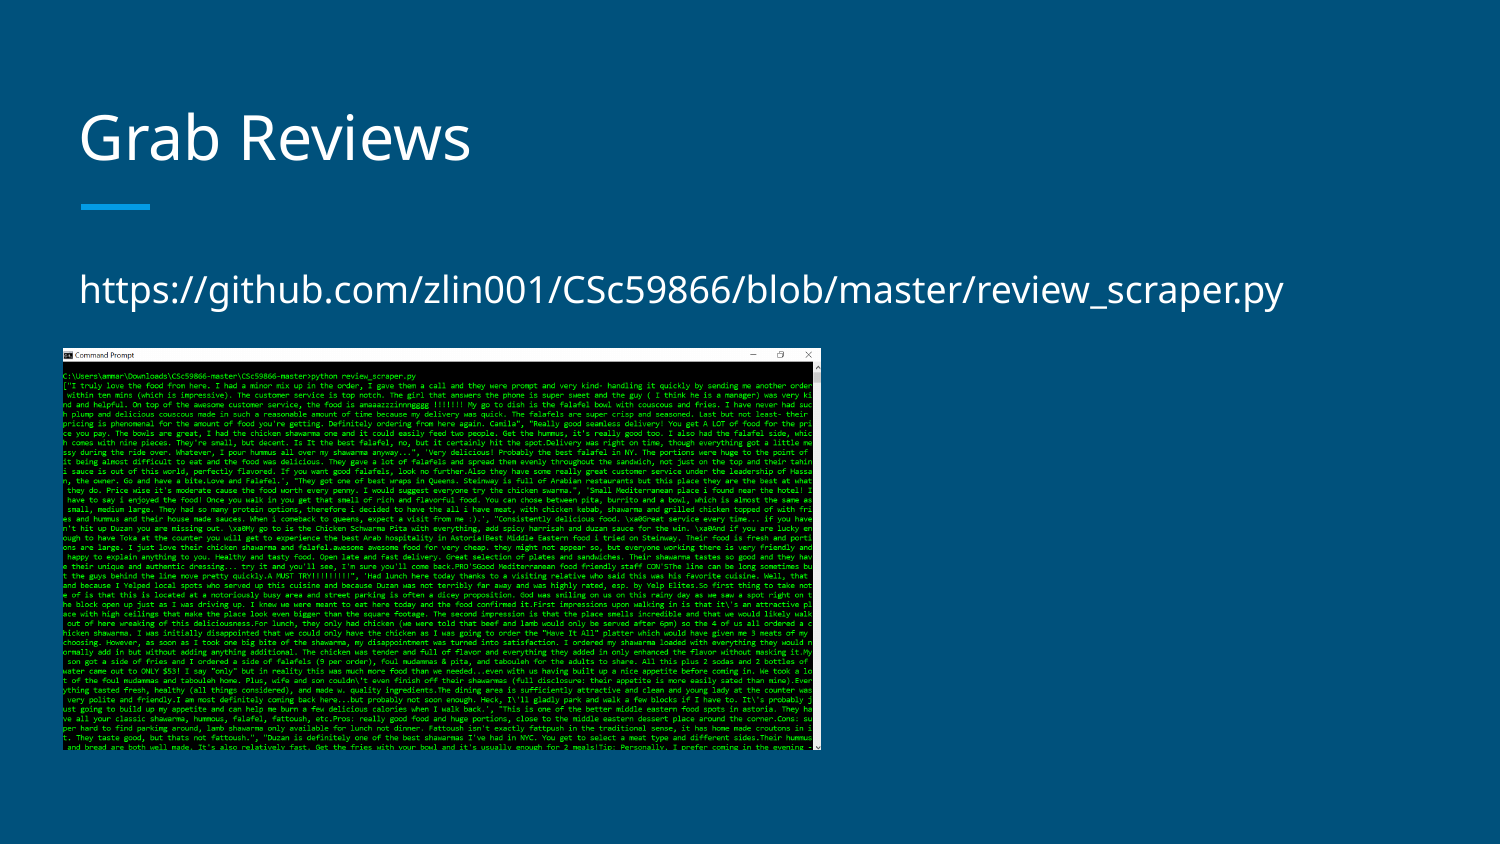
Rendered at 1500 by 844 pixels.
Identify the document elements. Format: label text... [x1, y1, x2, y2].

list https://github.com/zlin001/CSc59866/blob/master/review_scraper.py [63, 244, 1437, 750]
title Grab Reviews [63, 75, 1437, 188]
picture [64, 349, 820, 749]
